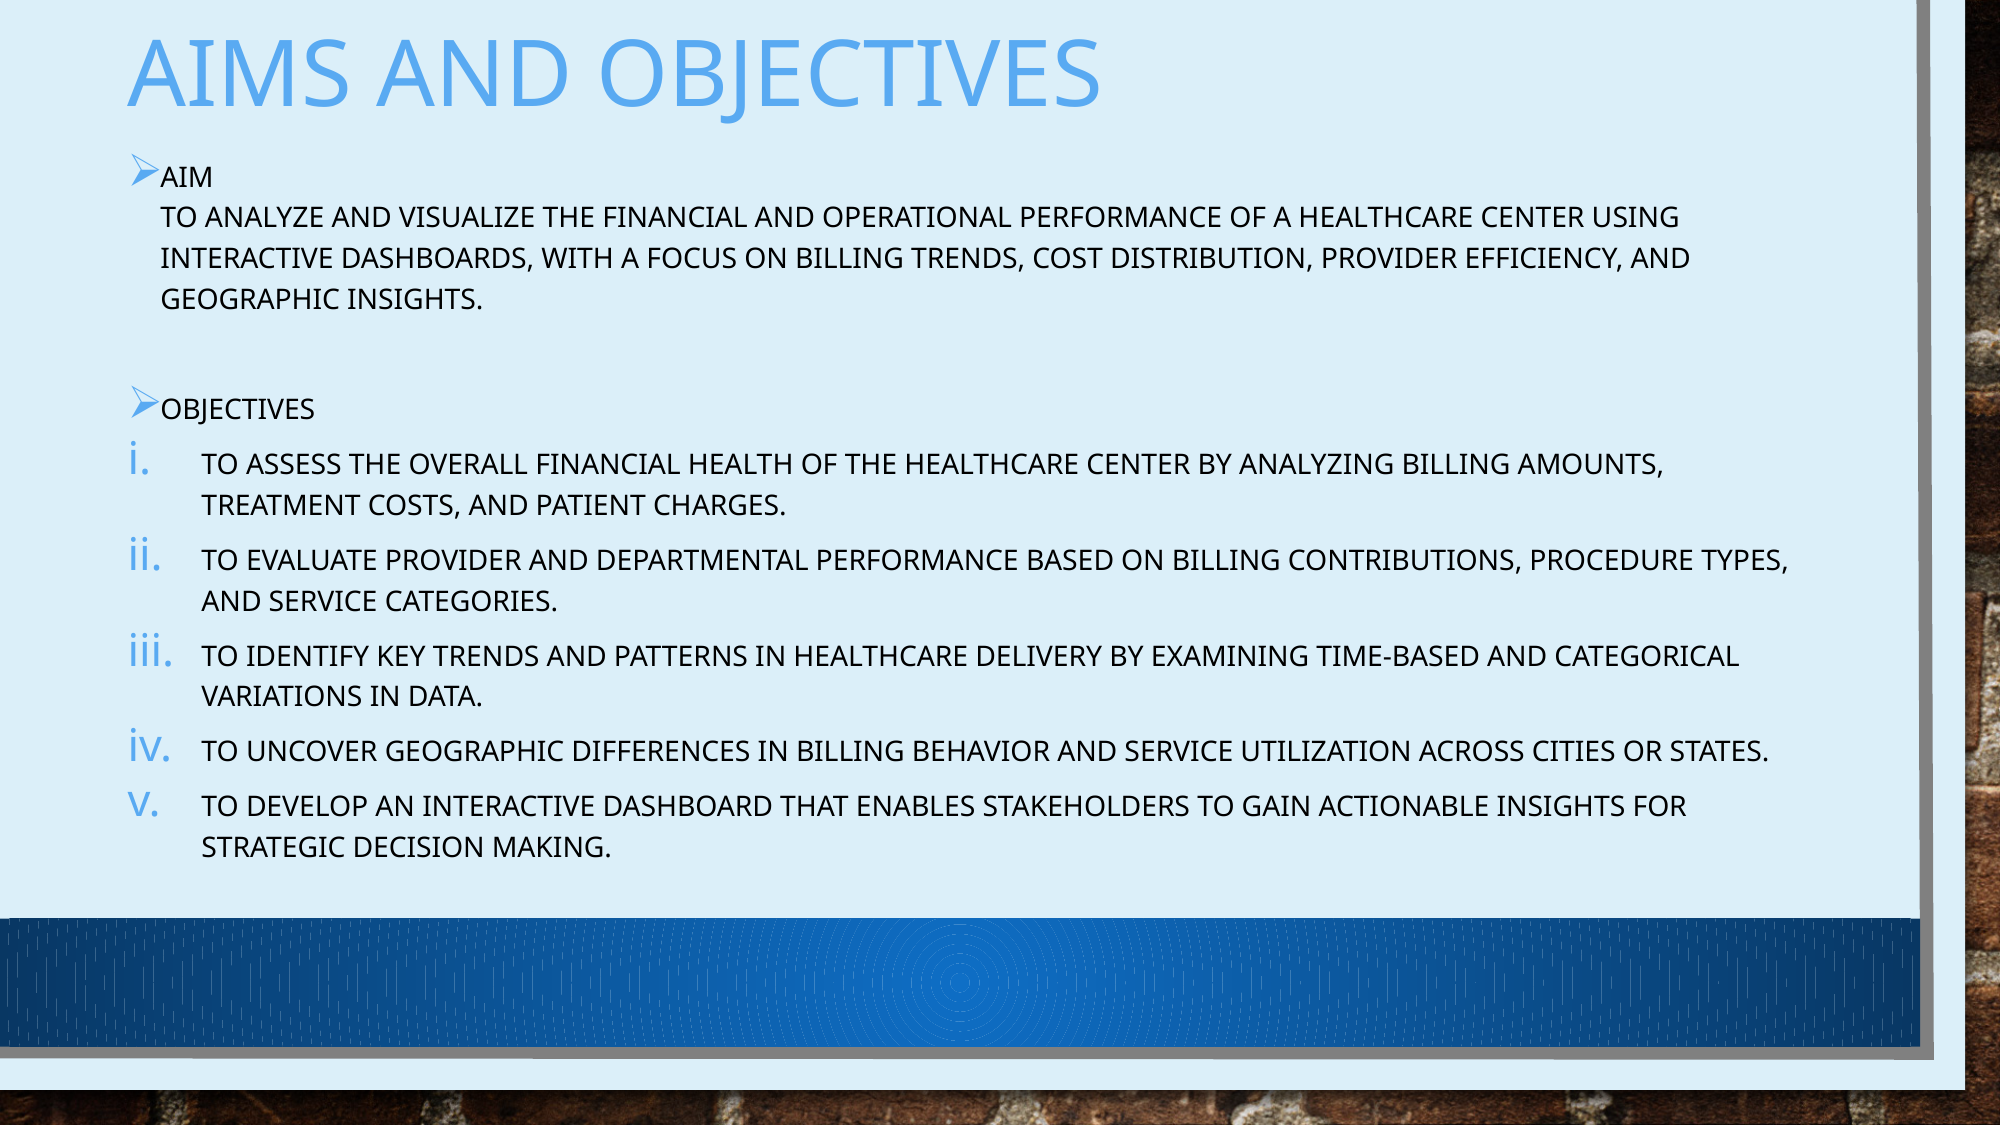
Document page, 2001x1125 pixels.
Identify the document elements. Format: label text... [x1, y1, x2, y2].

title Aims and objectives [112, 18, 1670, 133]
list Aim to analyze and visualize the financial and operational performance of a healthcare center using interactive dashboards, with a focus on billing trends, cost distribution, provider efficiency, and geographic insights. Objectives To assess the overall financial health of the healthcare center by analyzing billing amounts, treatment costs, and patient charges. To evaluate provider and departmental performance based on billing contributions, procedure types, and service categories. To identify key trends and patterns in healthcare delivery by examining time-based and categorical variations in data. To uncover geographic differences in billing behavior and service utilization across cities or states. To develop an interactive dashboard that enables stakeholders to gain actionable insights for strategic decision making. [112, 133, 1818, 882]
picture [0, 0, 2000, 1125]
